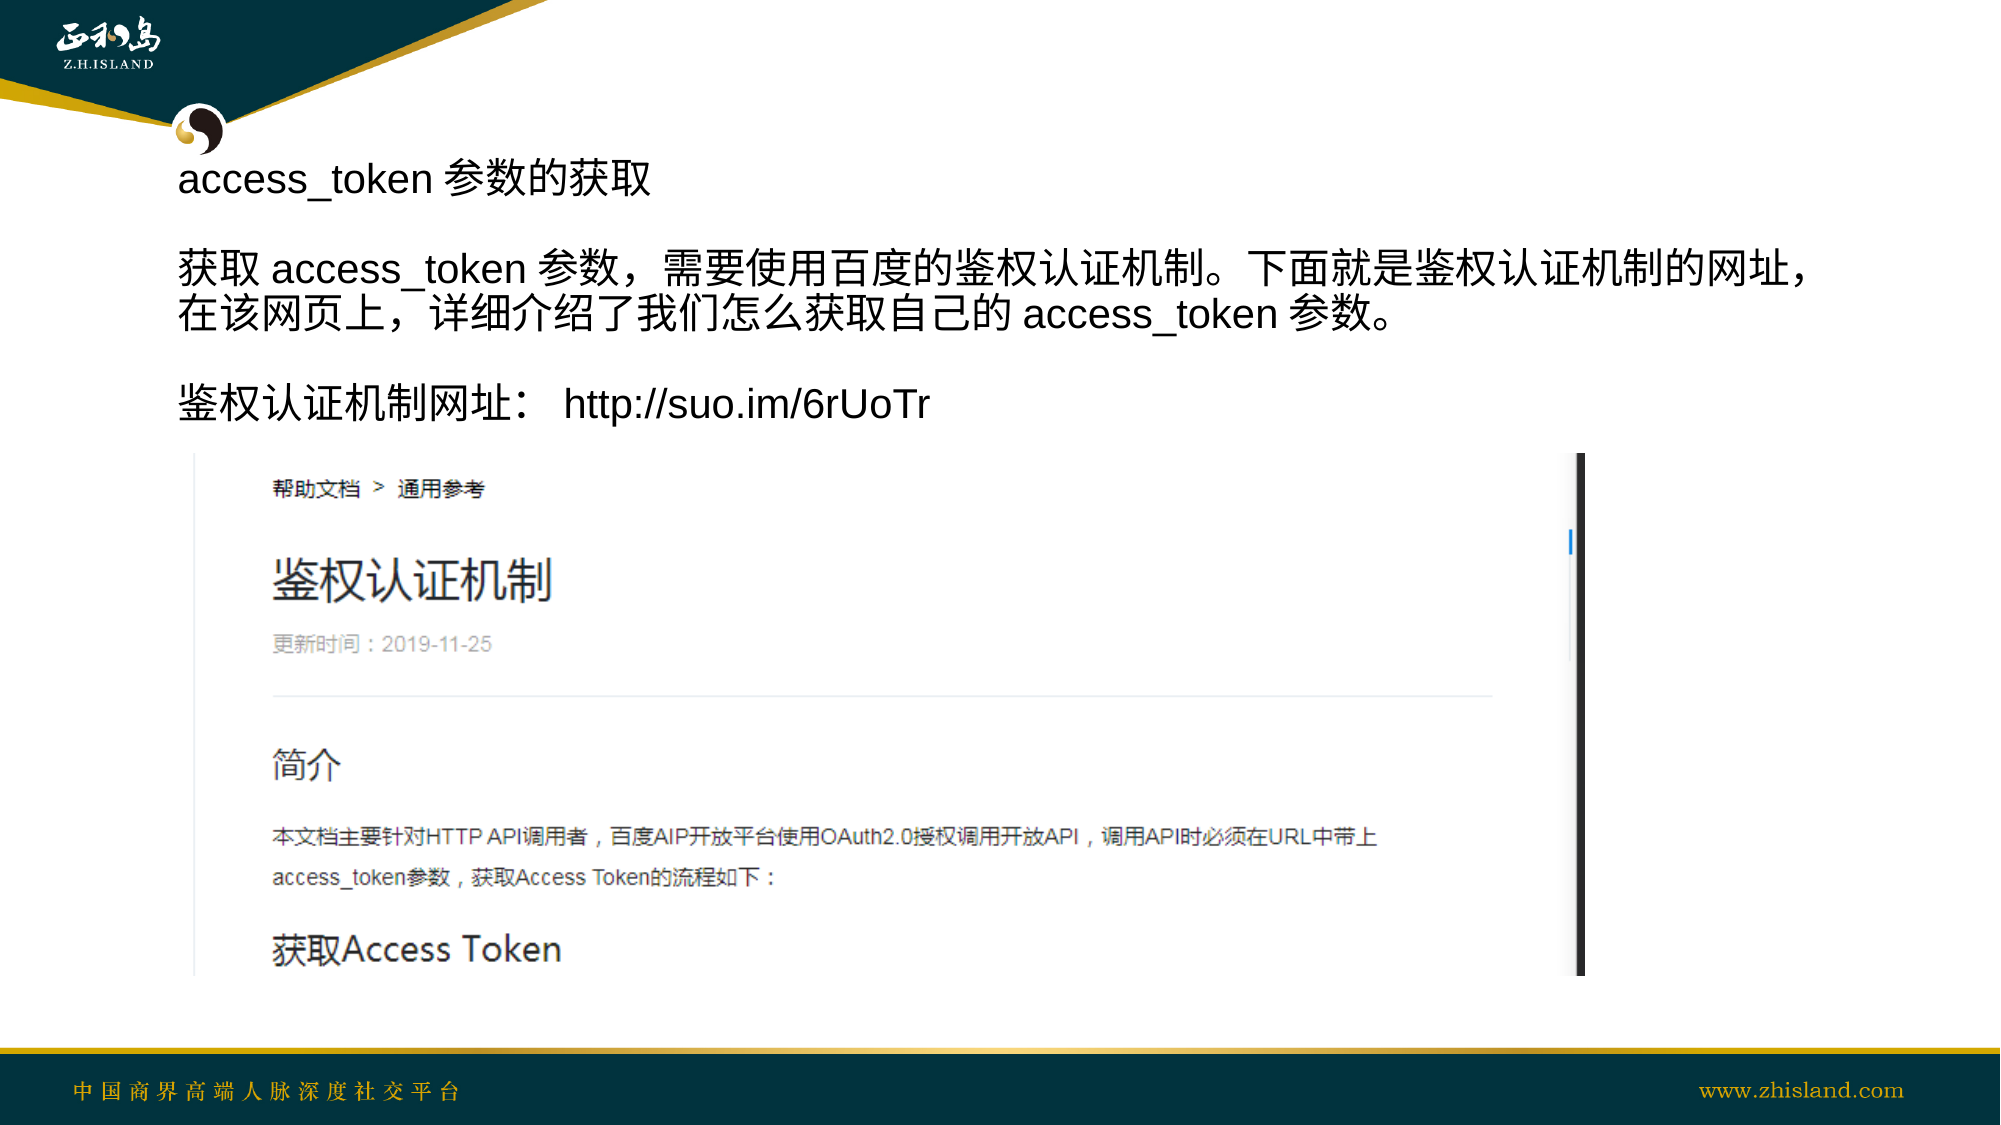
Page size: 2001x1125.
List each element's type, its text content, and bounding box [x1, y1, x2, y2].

picture [0, 0, 2000, 1125]
title access_token参数的获取 获取access_token参数，需要使用百度的鉴权认证机制。下面就是鉴权认证机制的网址，在该网页上，详细介绍了我们怎么获取自己的access_token参数。 鉴权认证机制网址：http://suo.im/6rUoTr [162, 150, 1837, 962]
